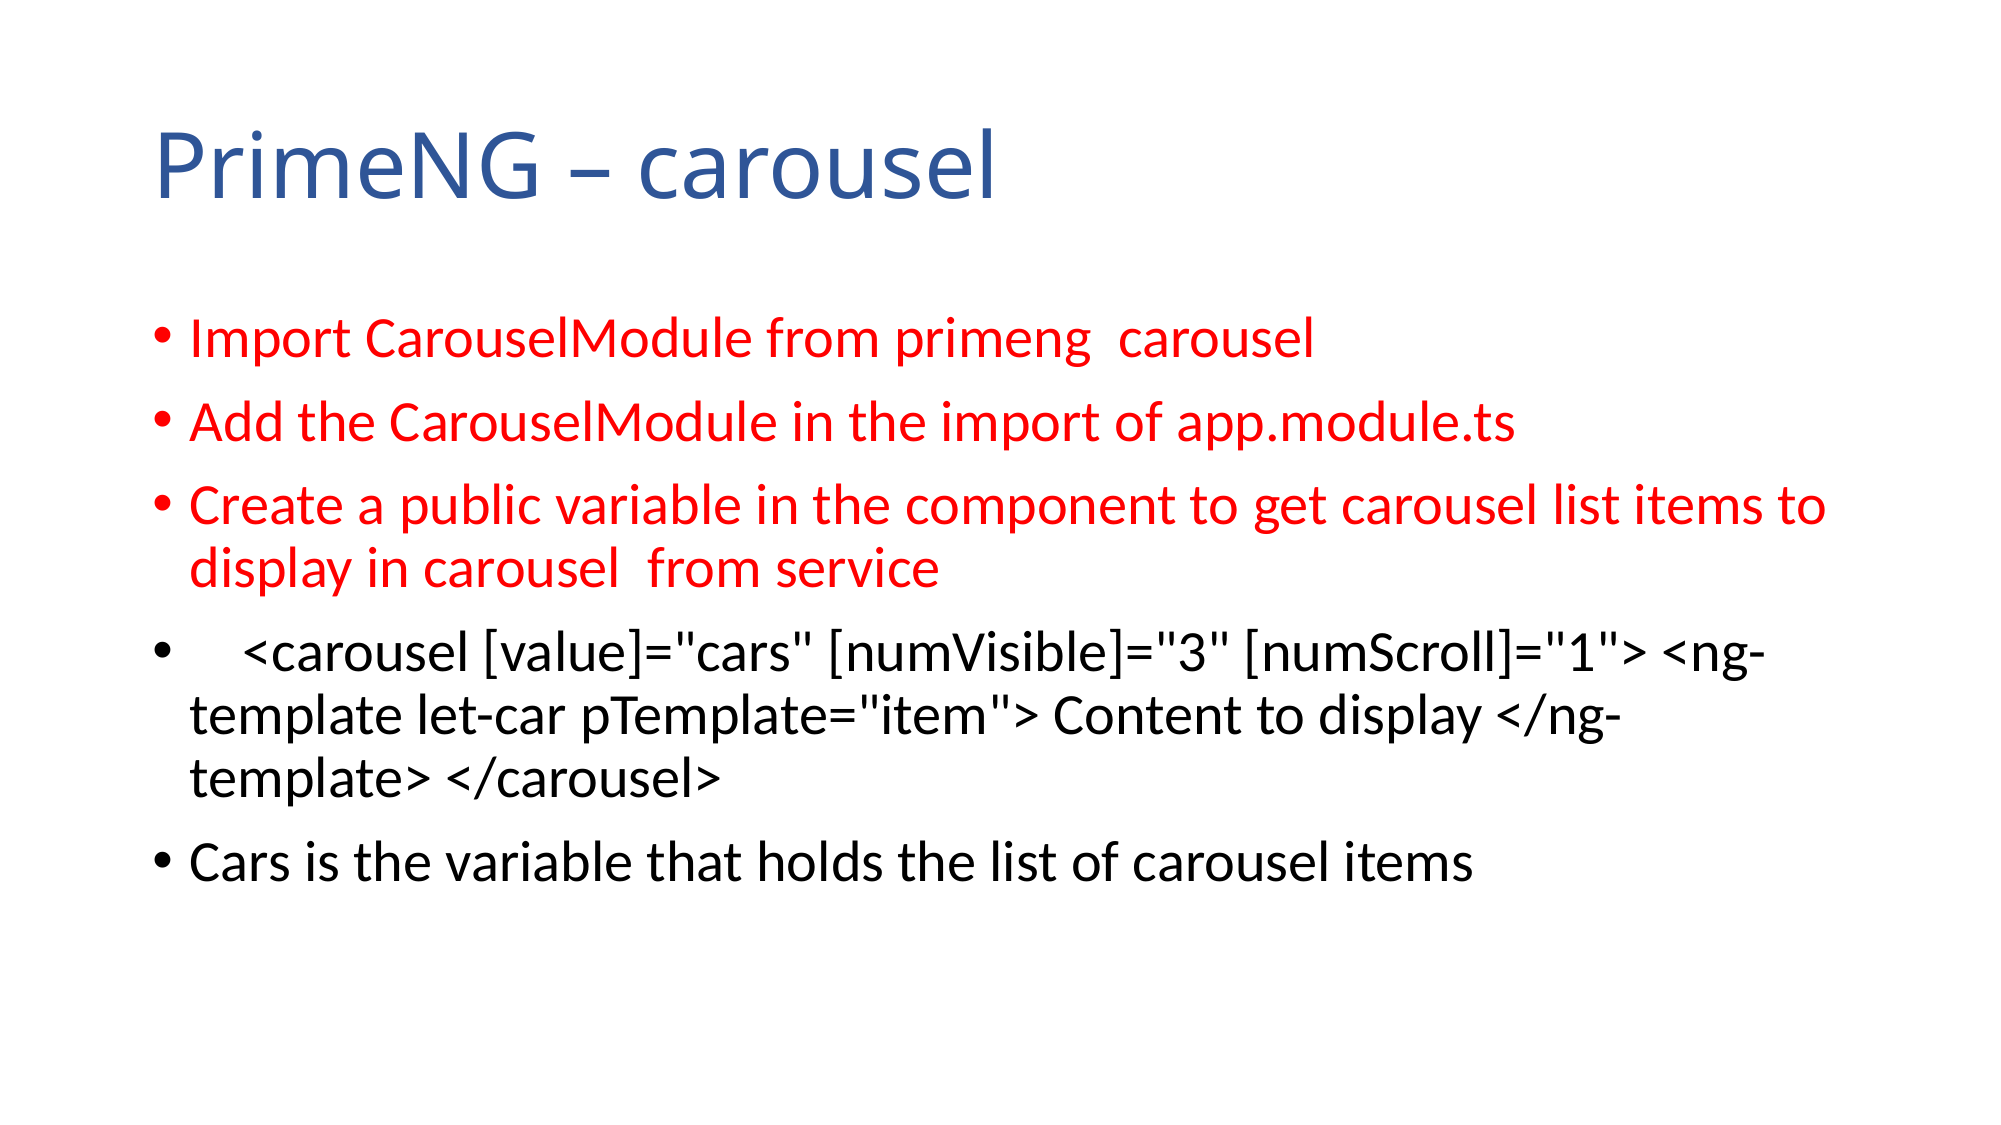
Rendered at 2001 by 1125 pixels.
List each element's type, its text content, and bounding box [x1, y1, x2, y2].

title PrimeNG – carousel [137, 59, 1863, 278]
list Import CarouselModule from primeng carousel Add the CarouselModule in the import of app.module.ts Create a public variable in the component to get carousel list items to display in carousel from service <carousel [value]="cars" [numVisible]="3" [numScroll]="1"> <ng-template let-car pTemplate="item"> Content to display </ng-template> </carousel> Cars is the variable that holds the list of carousel items [137, 299, 1863, 1014]
